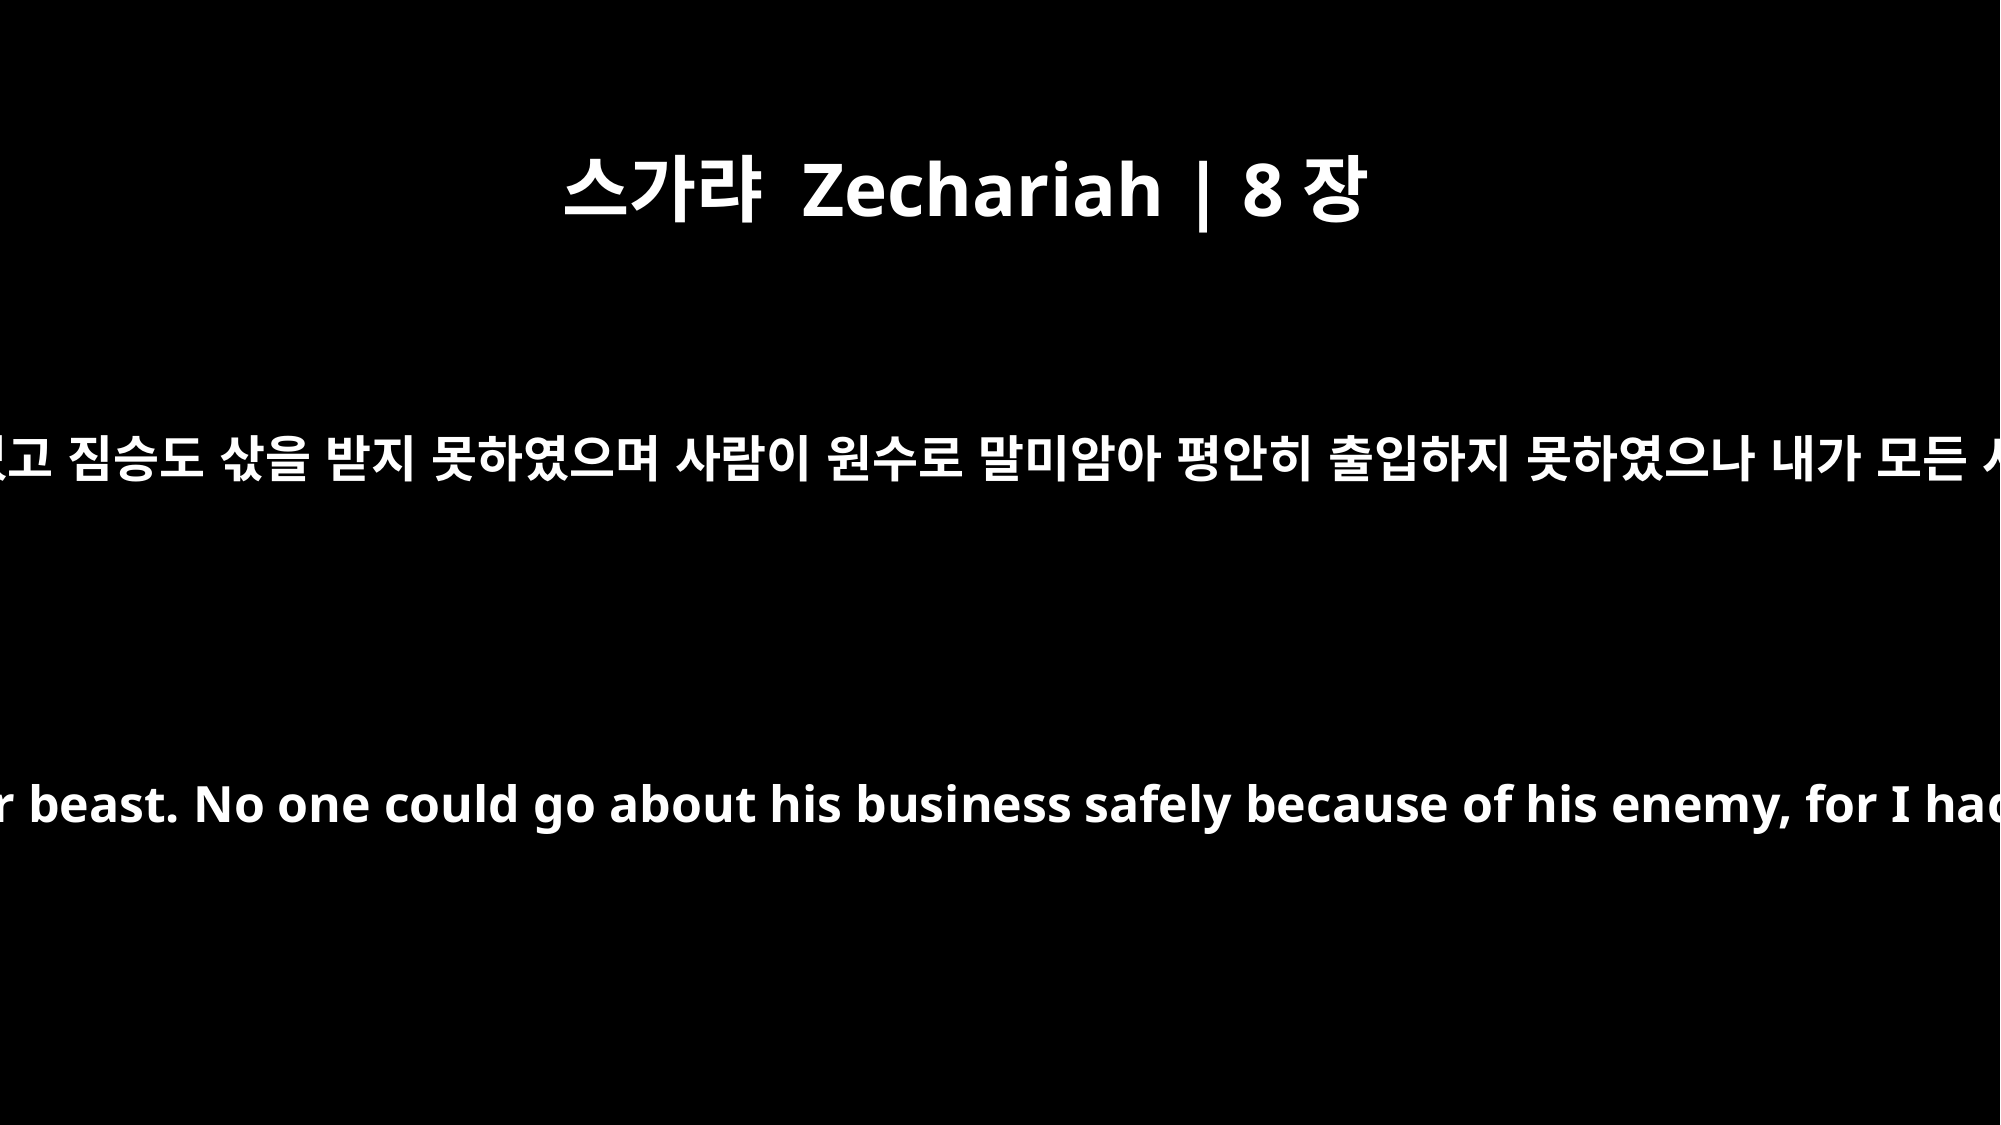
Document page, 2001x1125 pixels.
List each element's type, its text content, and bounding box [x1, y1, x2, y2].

text_box 10 이 날 전에는 사람도 삯을 얻지 못하였고 짐승도 삯을 받지 못하였으며 사람이 원수로 말미암아 평안히 출입하지 못하였으나 내가 모든 사람을 서로 풀어 주게 하였느니라 [0, 359, 2000, 495]
text_box 스가랴 Zechariah | 8장 [547, 136, 1385, 239]
text_box Before that time there were no wages for man or beast. No one could go about his business safely because of his enemy, for I had turned every man against his neighbor. [0, 764, 2000, 840]
